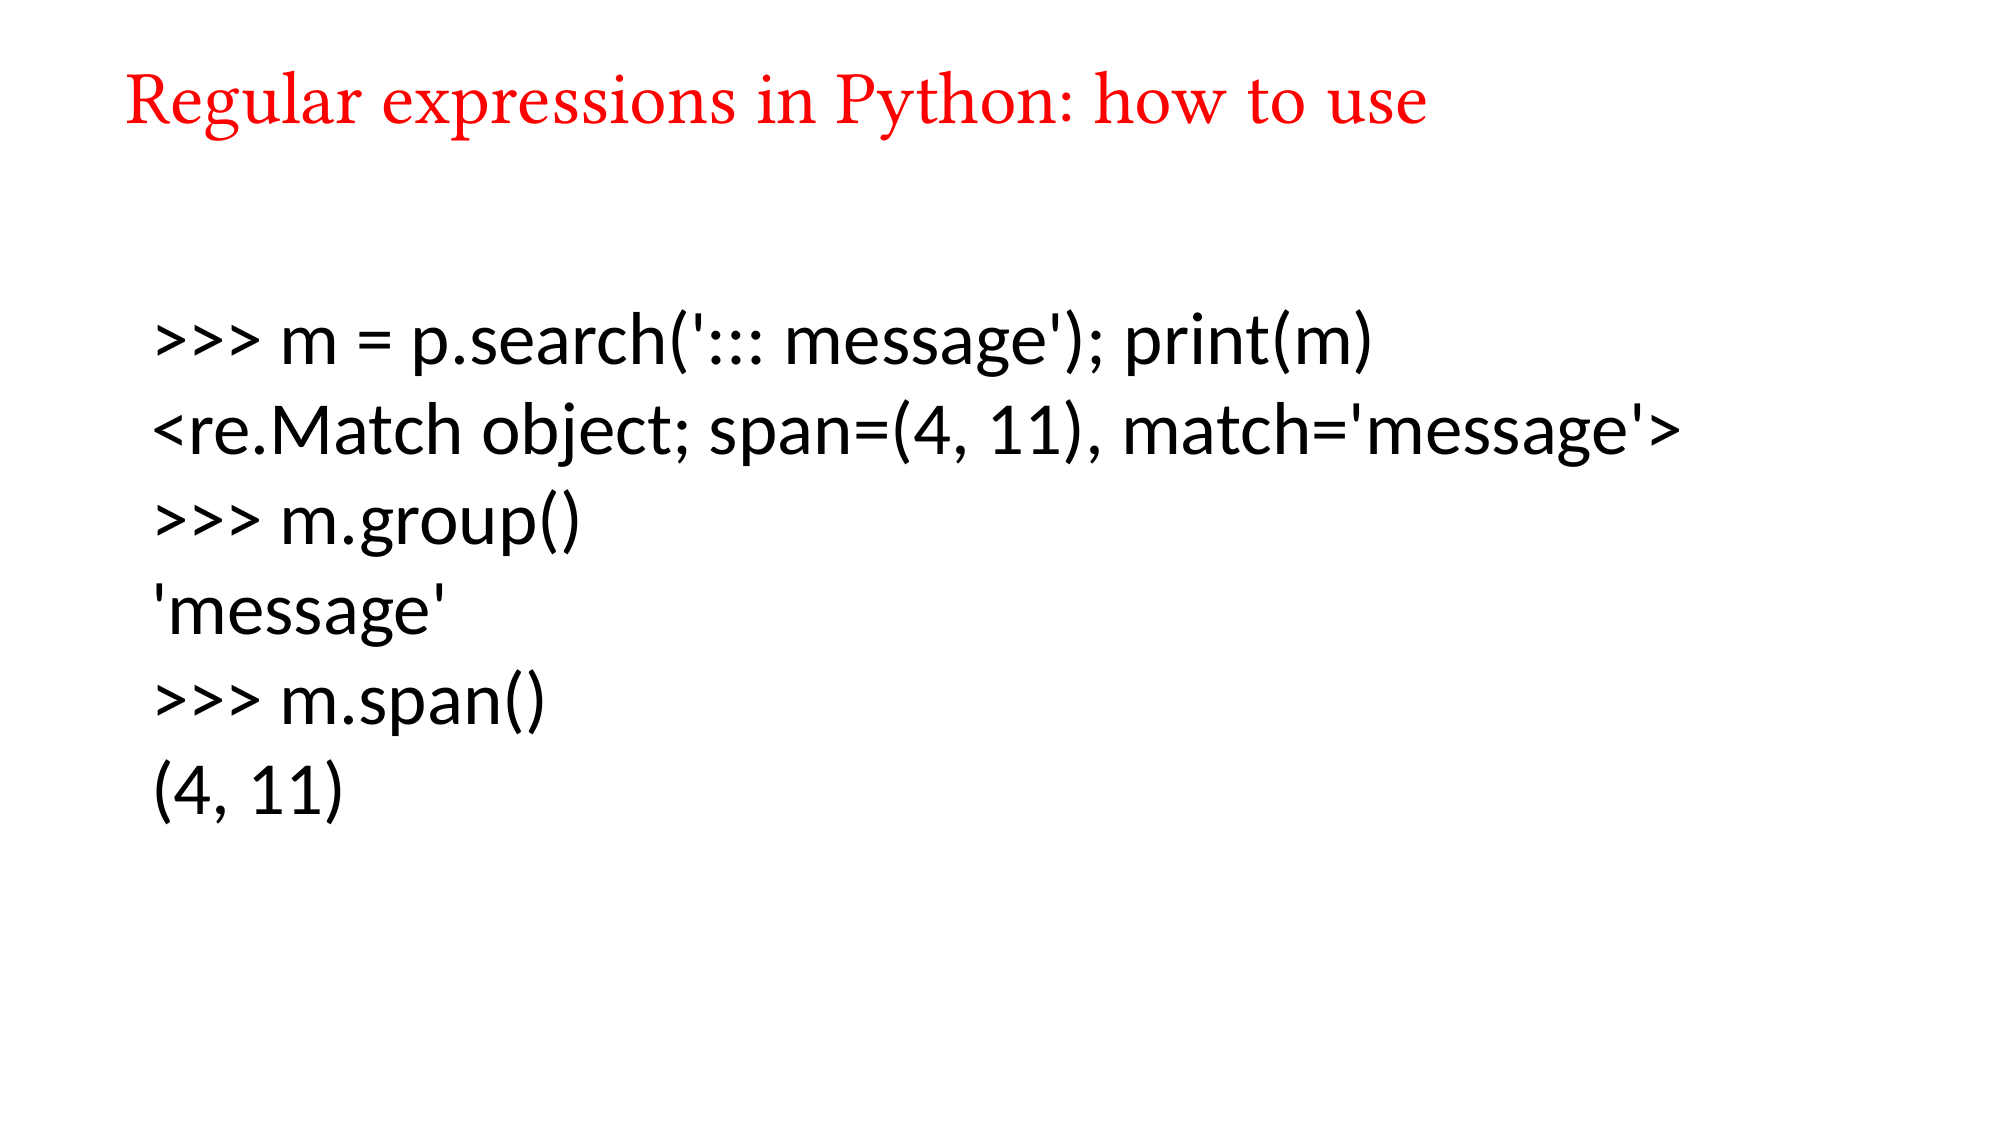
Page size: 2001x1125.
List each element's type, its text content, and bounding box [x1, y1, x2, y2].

text_box >>> m = p.search('::: message'); print(m) <re.Match object; span=(4, 11), match='message'> >>> m.group() 'message' >>> m.span() (4, 11) [136, 282, 2000, 837]
text_box Regular expressions in Python: how to use [111, 41, 1735, 146]
